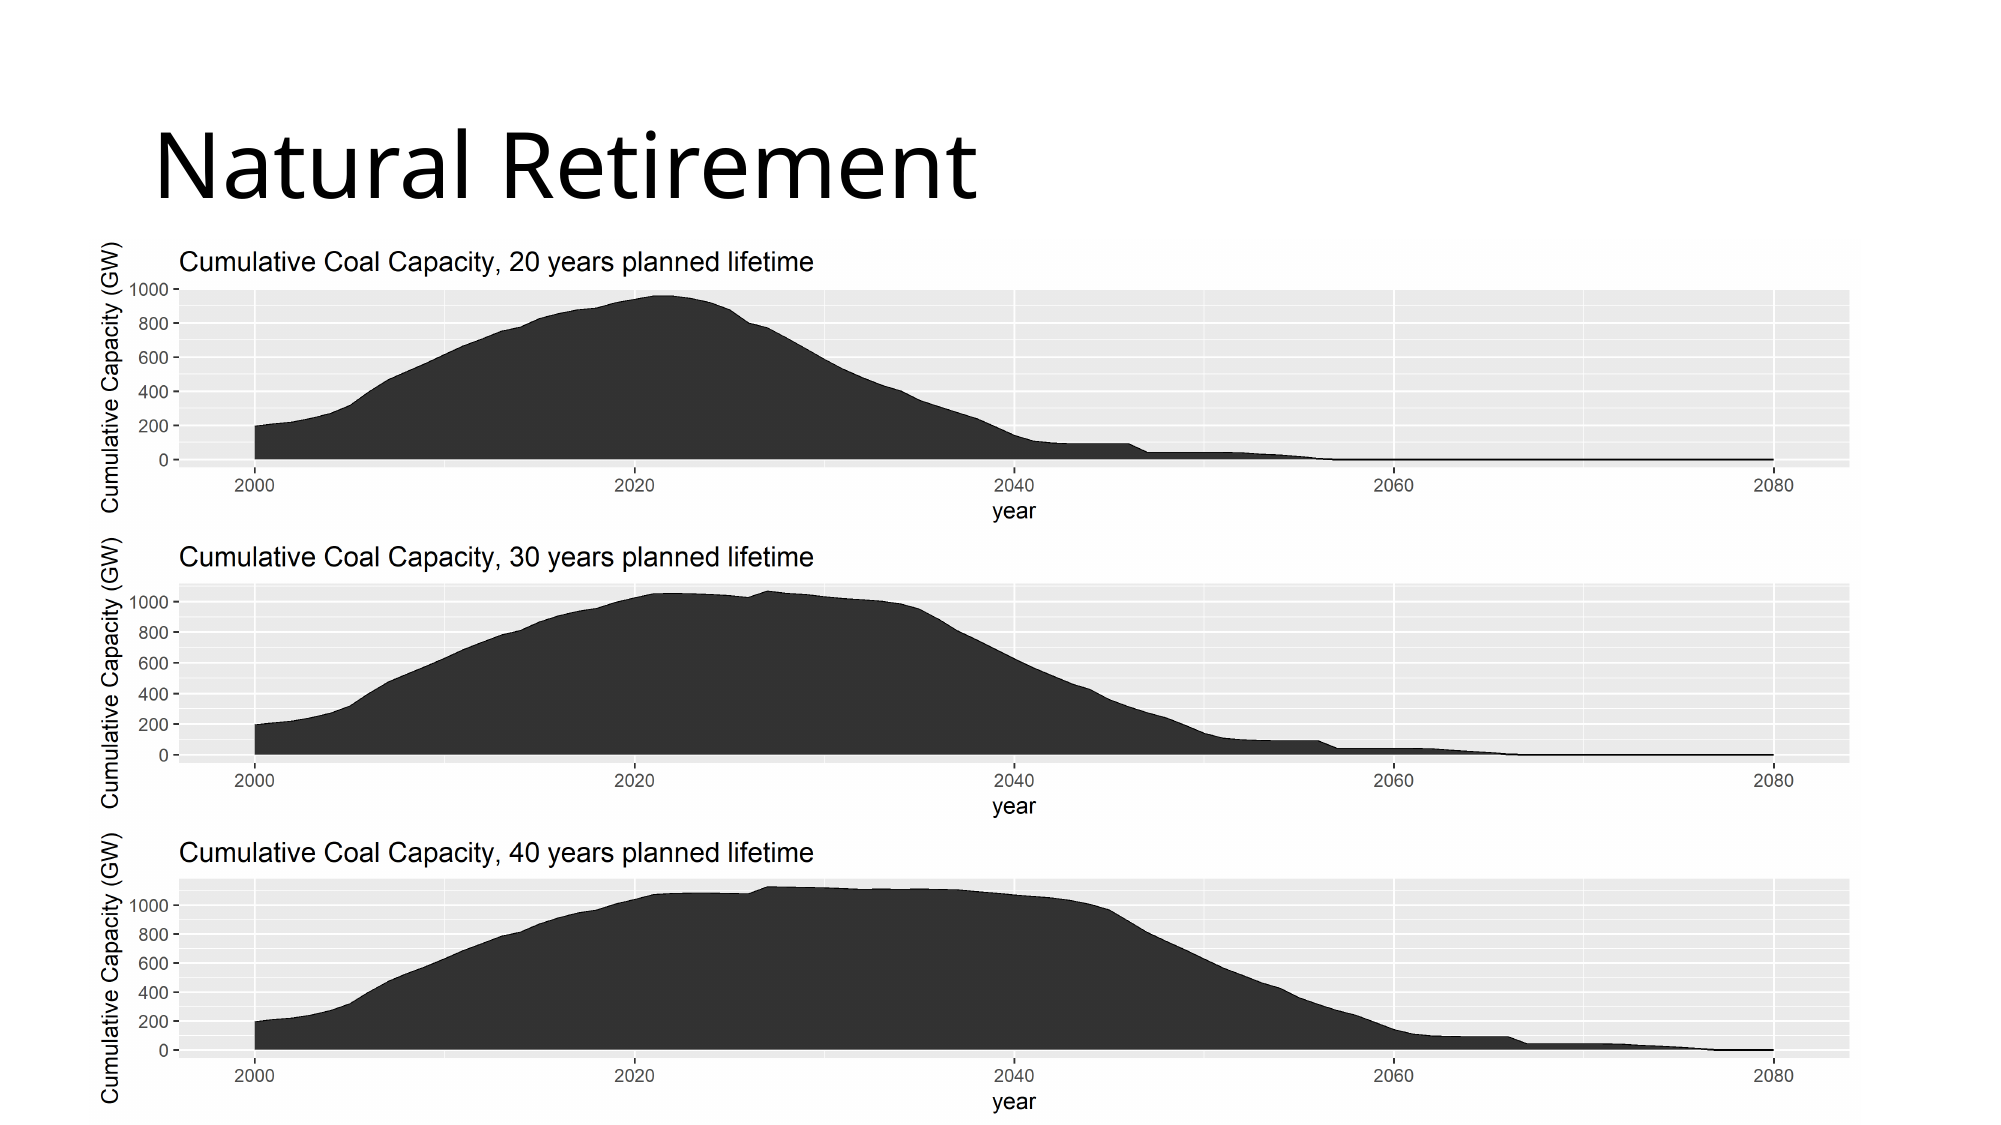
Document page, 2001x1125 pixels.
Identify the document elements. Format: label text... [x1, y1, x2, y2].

title Natural Retirement [137, 59, 1863, 278]
picture [89, 239, 1861, 1125]
